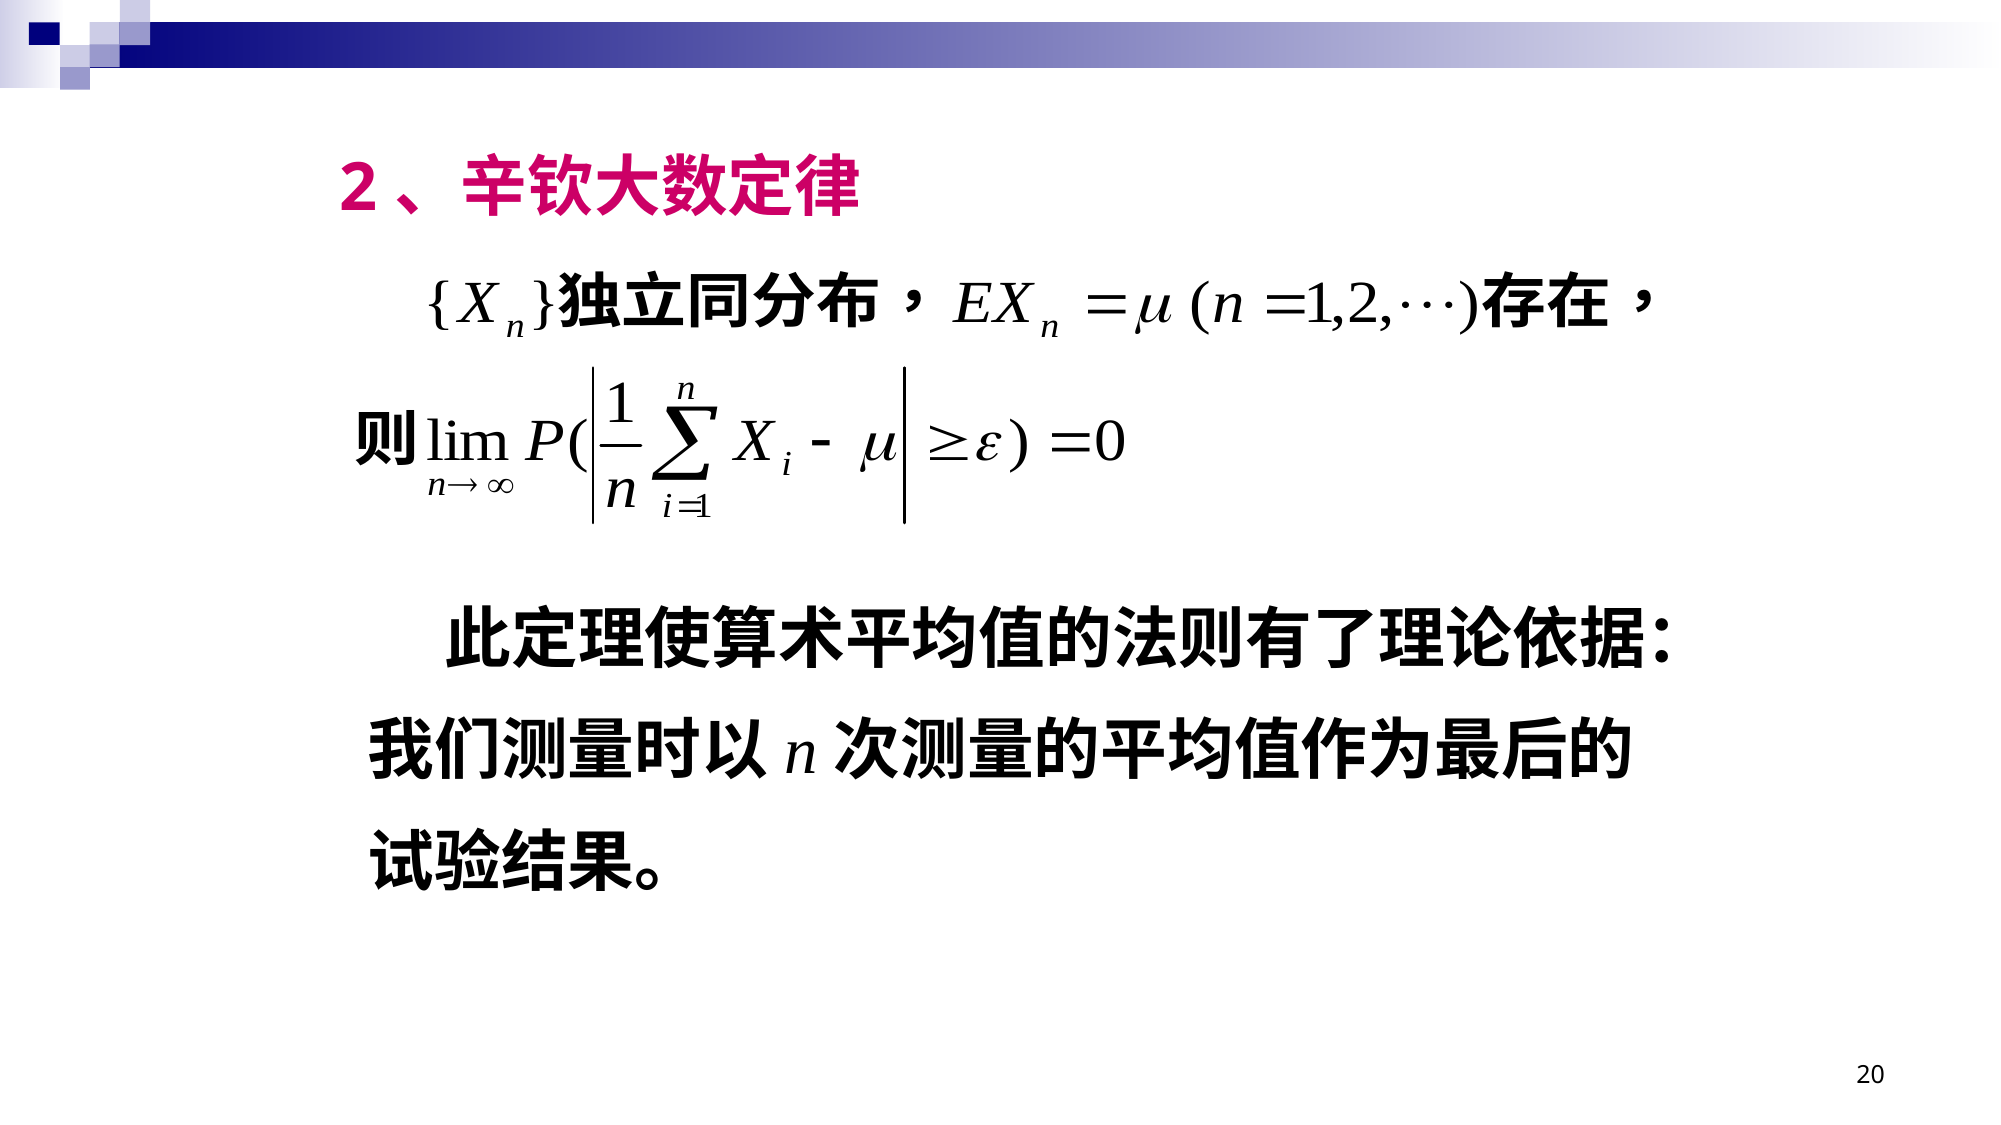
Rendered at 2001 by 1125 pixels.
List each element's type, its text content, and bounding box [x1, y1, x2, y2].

text_box 此定理使算术平均值的法则有了理论依据：我们测量时以n次测量的平均值作为最后的试验结果。 [354, 556, 1677, 906]
title 2、辛钦大数定律 [324, 71, 1675, 297]
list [346, 263, 1652, 534]
slide_number 20 [1433, 1025, 1900, 1100]
